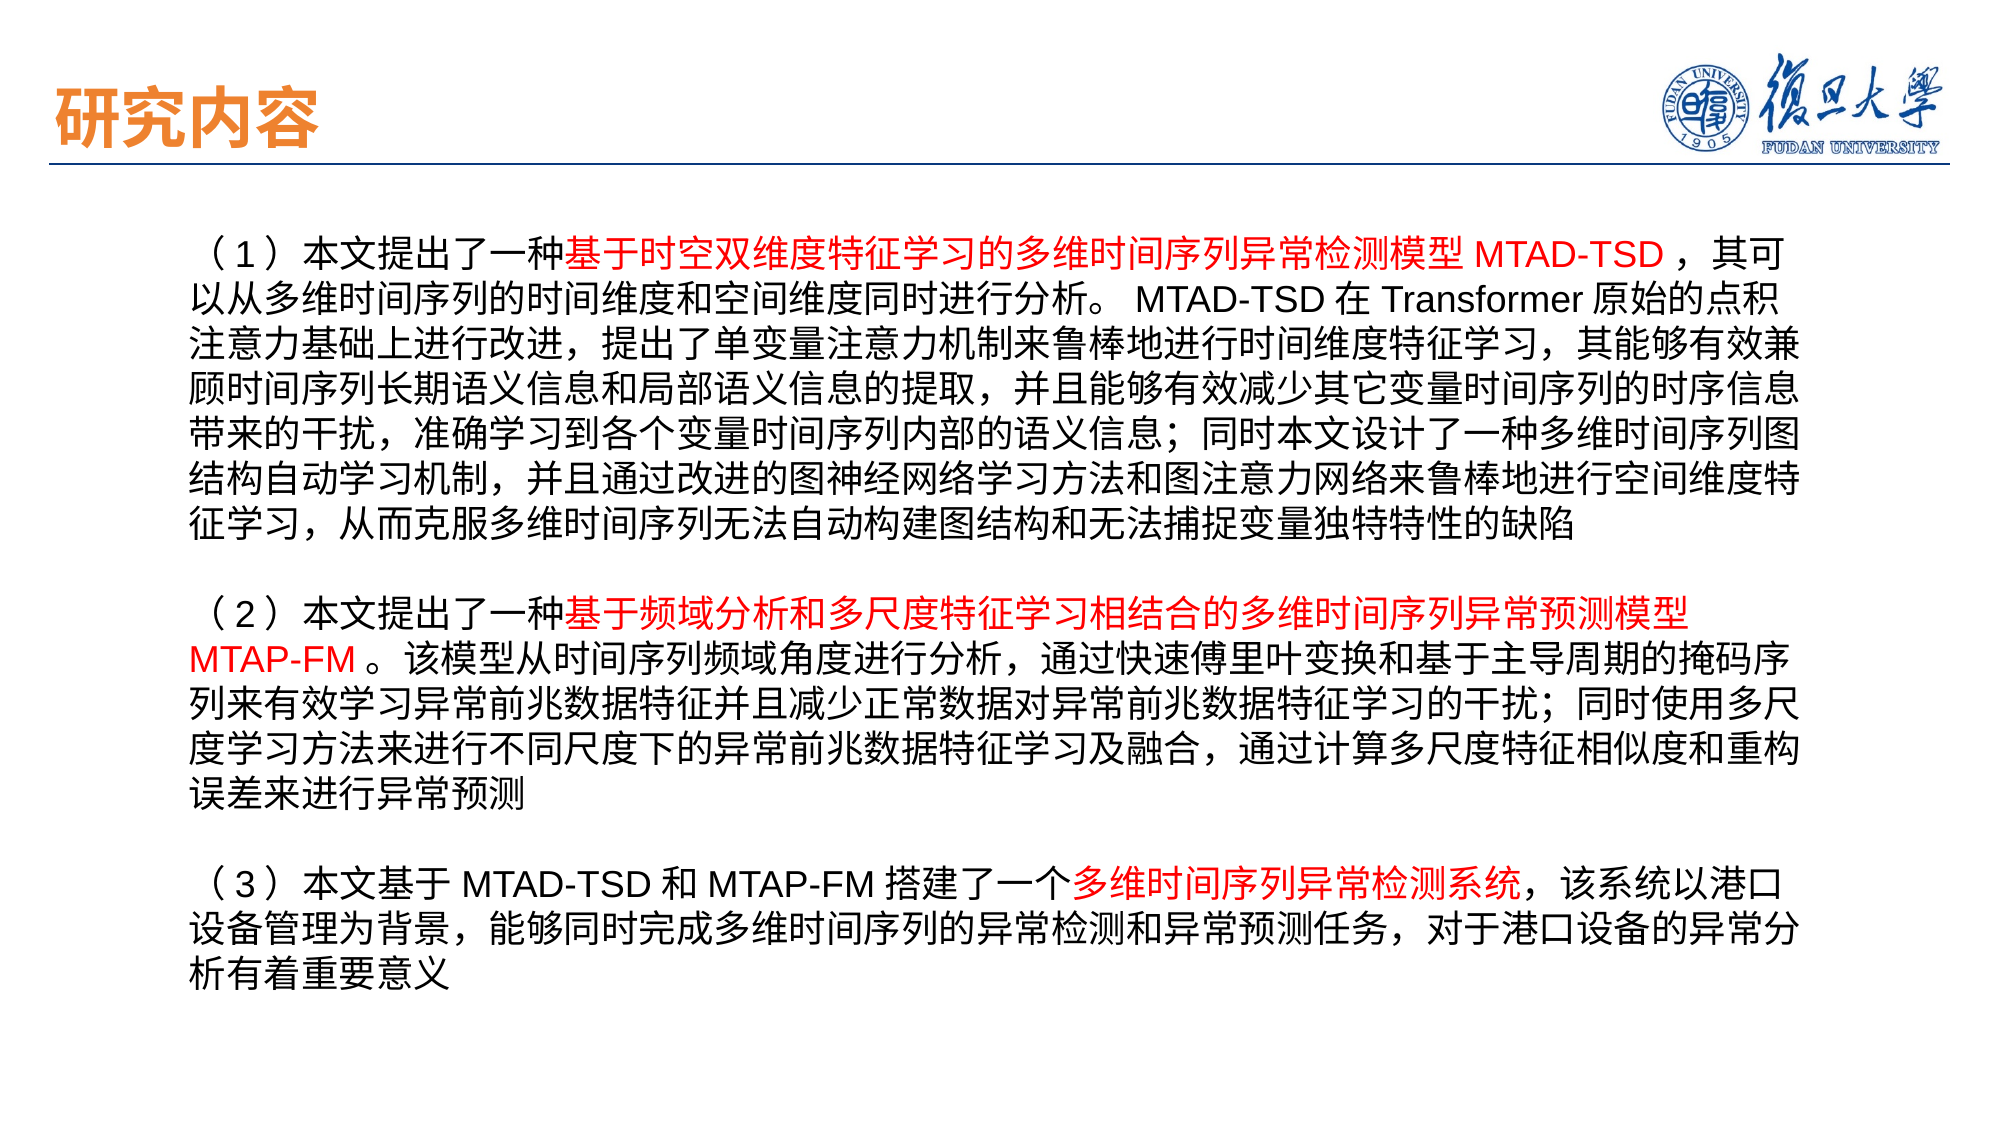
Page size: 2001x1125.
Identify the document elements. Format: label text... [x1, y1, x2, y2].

picture [1652, 45, 1951, 158]
text_box （1）本文提出了一种基于时空双维度特征学习的多维时间序列异常检测模型MTAD-TSD，其可以从多维时间序列的时间维度和空间维度同时进行分析。MTAD-TSD在Transformer原始的点积注意力基础上进行改进，提出了单变量注意力机制来鲁棒地进行时间维度特征学习，其能够有效兼顾时间序列长期语义信息和局部语义信息的提取，并且能够有效减少其它变量时间序列的时序信息带来的干扰，准确学习到各个变量时间序列内部的语义信息；同时本文设计了一种多维时间序列图结构自动学习机制，并且通过改进的图神经网络学习方法和图注意力网络来鲁棒地进行空间维度特征学习，从而克服多维时间序列无法自动构建图结构和无法捕捉变量独特特性的缺陷 （2）本文提出了一种基于频域分析和多尺度特征学习相结合的多维时间序列异常预测模型MTAP-FM。该模型从时间序列频域角度进行分析，通过快速傅里叶变换和基于主导周期的掩码序列来有效学习异常前兆数据特征并且减少正常数据对异常前兆数据特征学习的干扰；同时使用多尺度学习方法来进行不同尺度下的异常前兆数据特征学习及融合，通过计算多尺度特征相似度和重构误差来进行异常预测 （3）本文基于MTAD-TSD和MTAP-FM搭建了一个多维时间序列异常检测系统，该系统以港口设备管理为背景，能够同时完成多维时间序列的异常检测和异常预测任务，对于港口设备的异常分析有着重要意义 [173, 222, 1827, 1003]
text_box 研究内容 [39, 68, 1139, 164]
